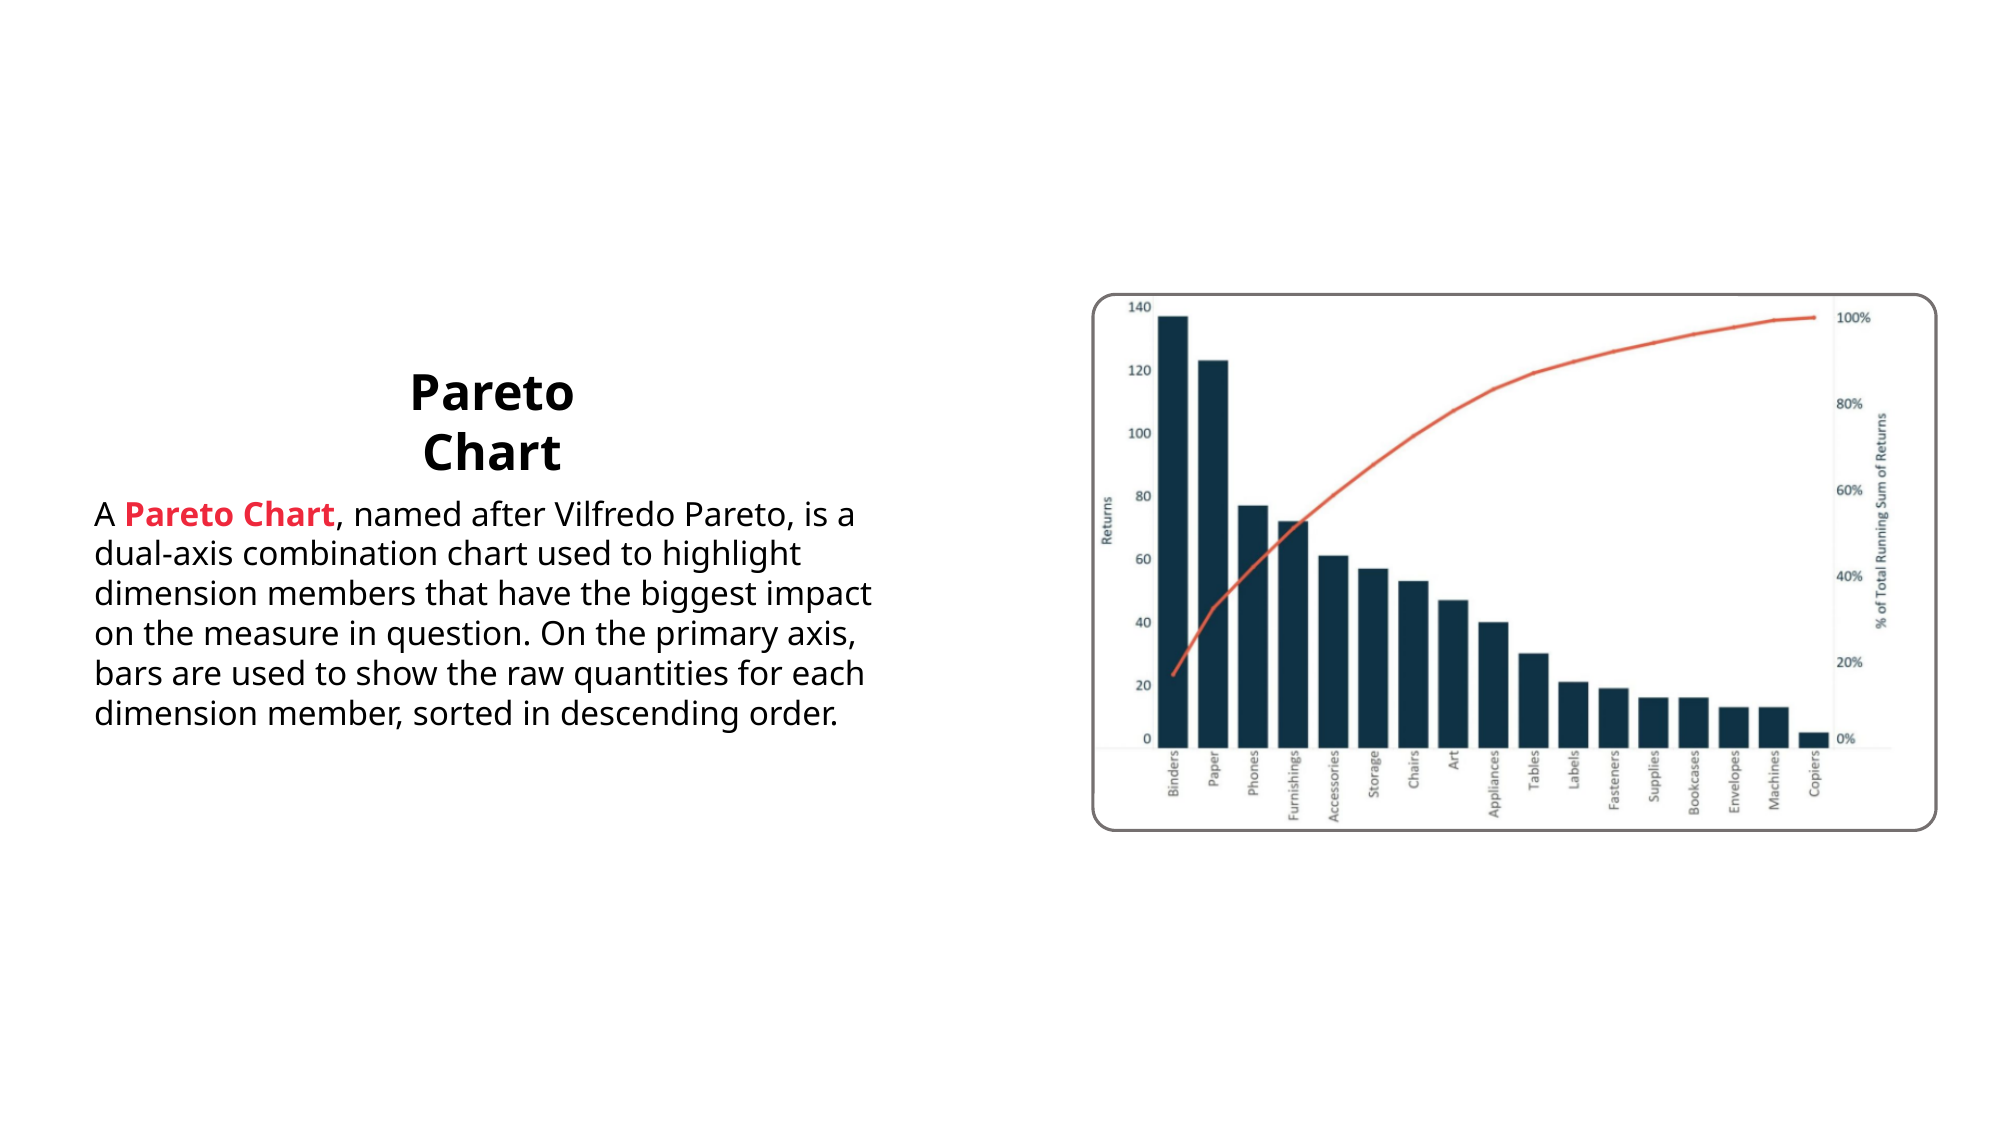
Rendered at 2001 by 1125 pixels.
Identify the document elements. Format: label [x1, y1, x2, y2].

text_box [78, 294, 1937, 831]
